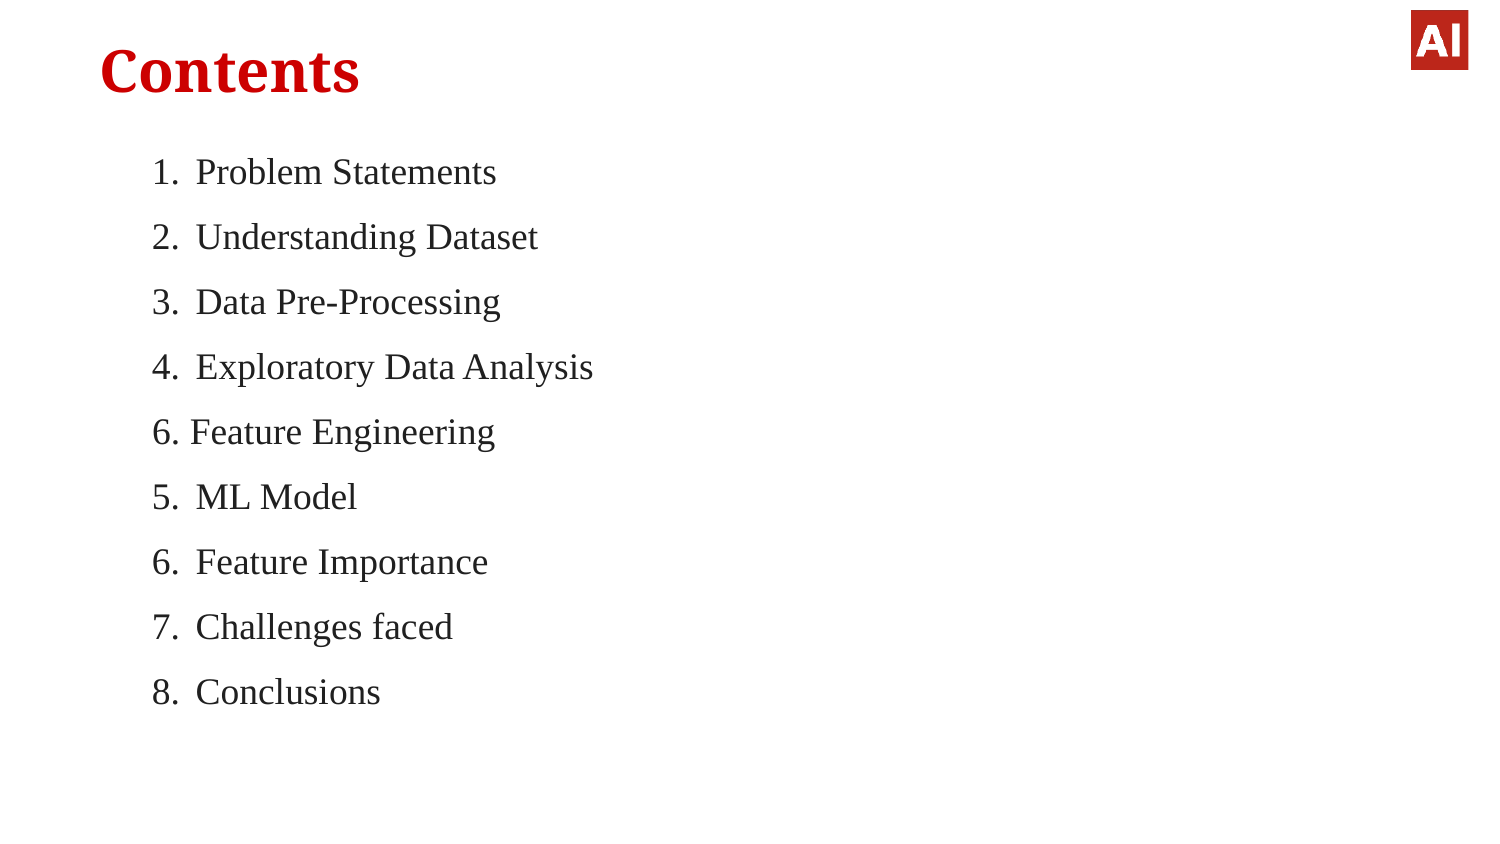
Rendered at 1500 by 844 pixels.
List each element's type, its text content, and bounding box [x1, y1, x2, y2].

picture [1411, 10, 1469, 70]
subtitle Problem Statements Understanding Dataset Data Pre-Processing Exploratory Data Analysis 6. Feature Engineering ML Model Feature Importance Challenges faced Conclusions [150, 146, 1200, 770]
title Contents [99, 34, 684, 106]
